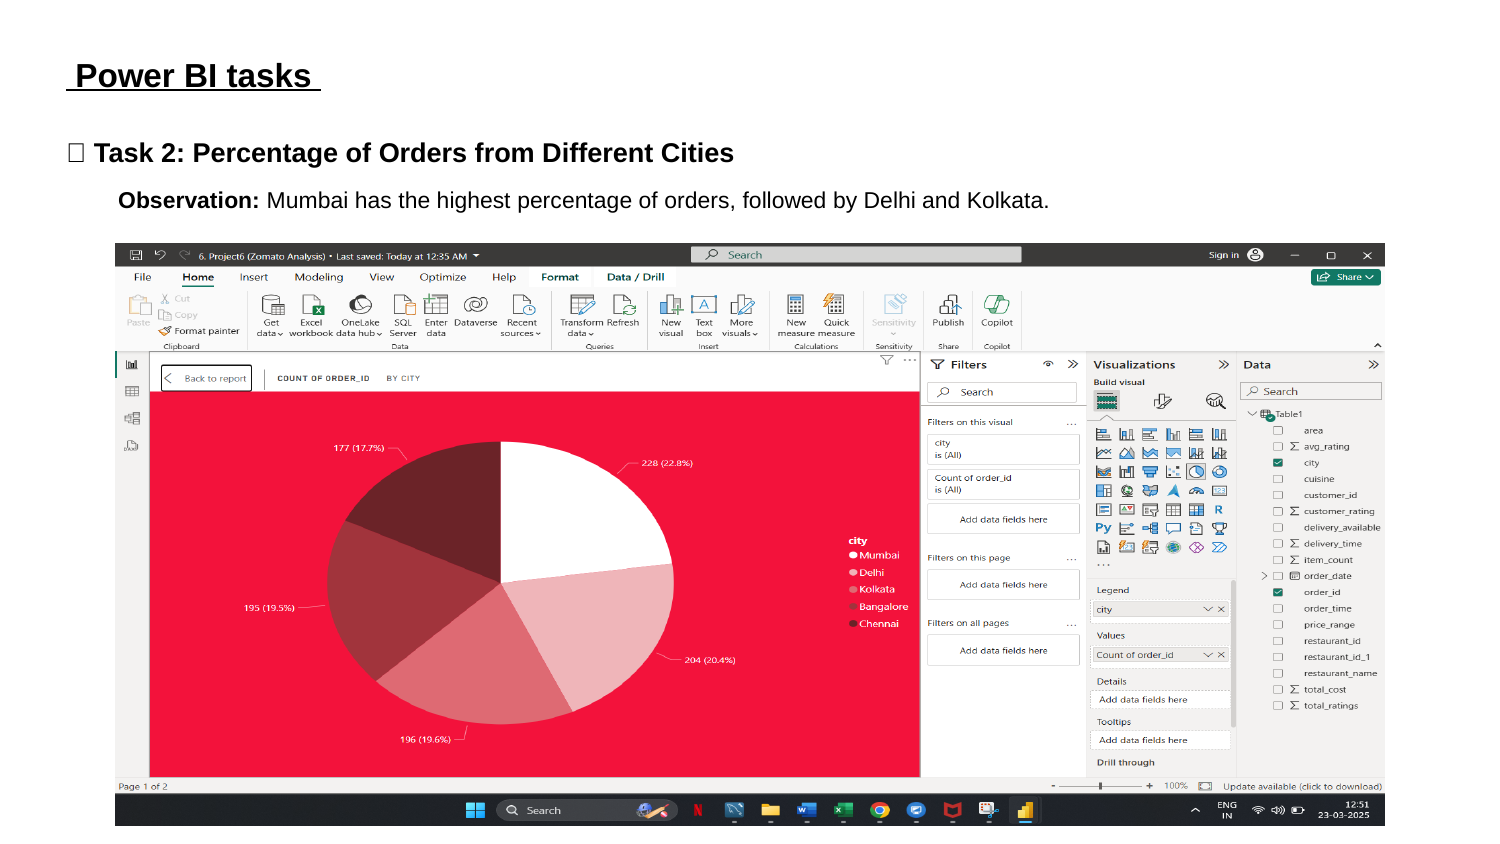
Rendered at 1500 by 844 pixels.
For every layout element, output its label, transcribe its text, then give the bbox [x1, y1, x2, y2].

text_box Observation: Mumbai has the highest percentage of orders, followed by Delhi and Kolkata. [103, 172, 1176, 228]
title Power BI tasks 🔹 Task 2: Percentage of Orders from Different Cities [51, 19, 1449, 80]
picture [115, 243, 1385, 826]
